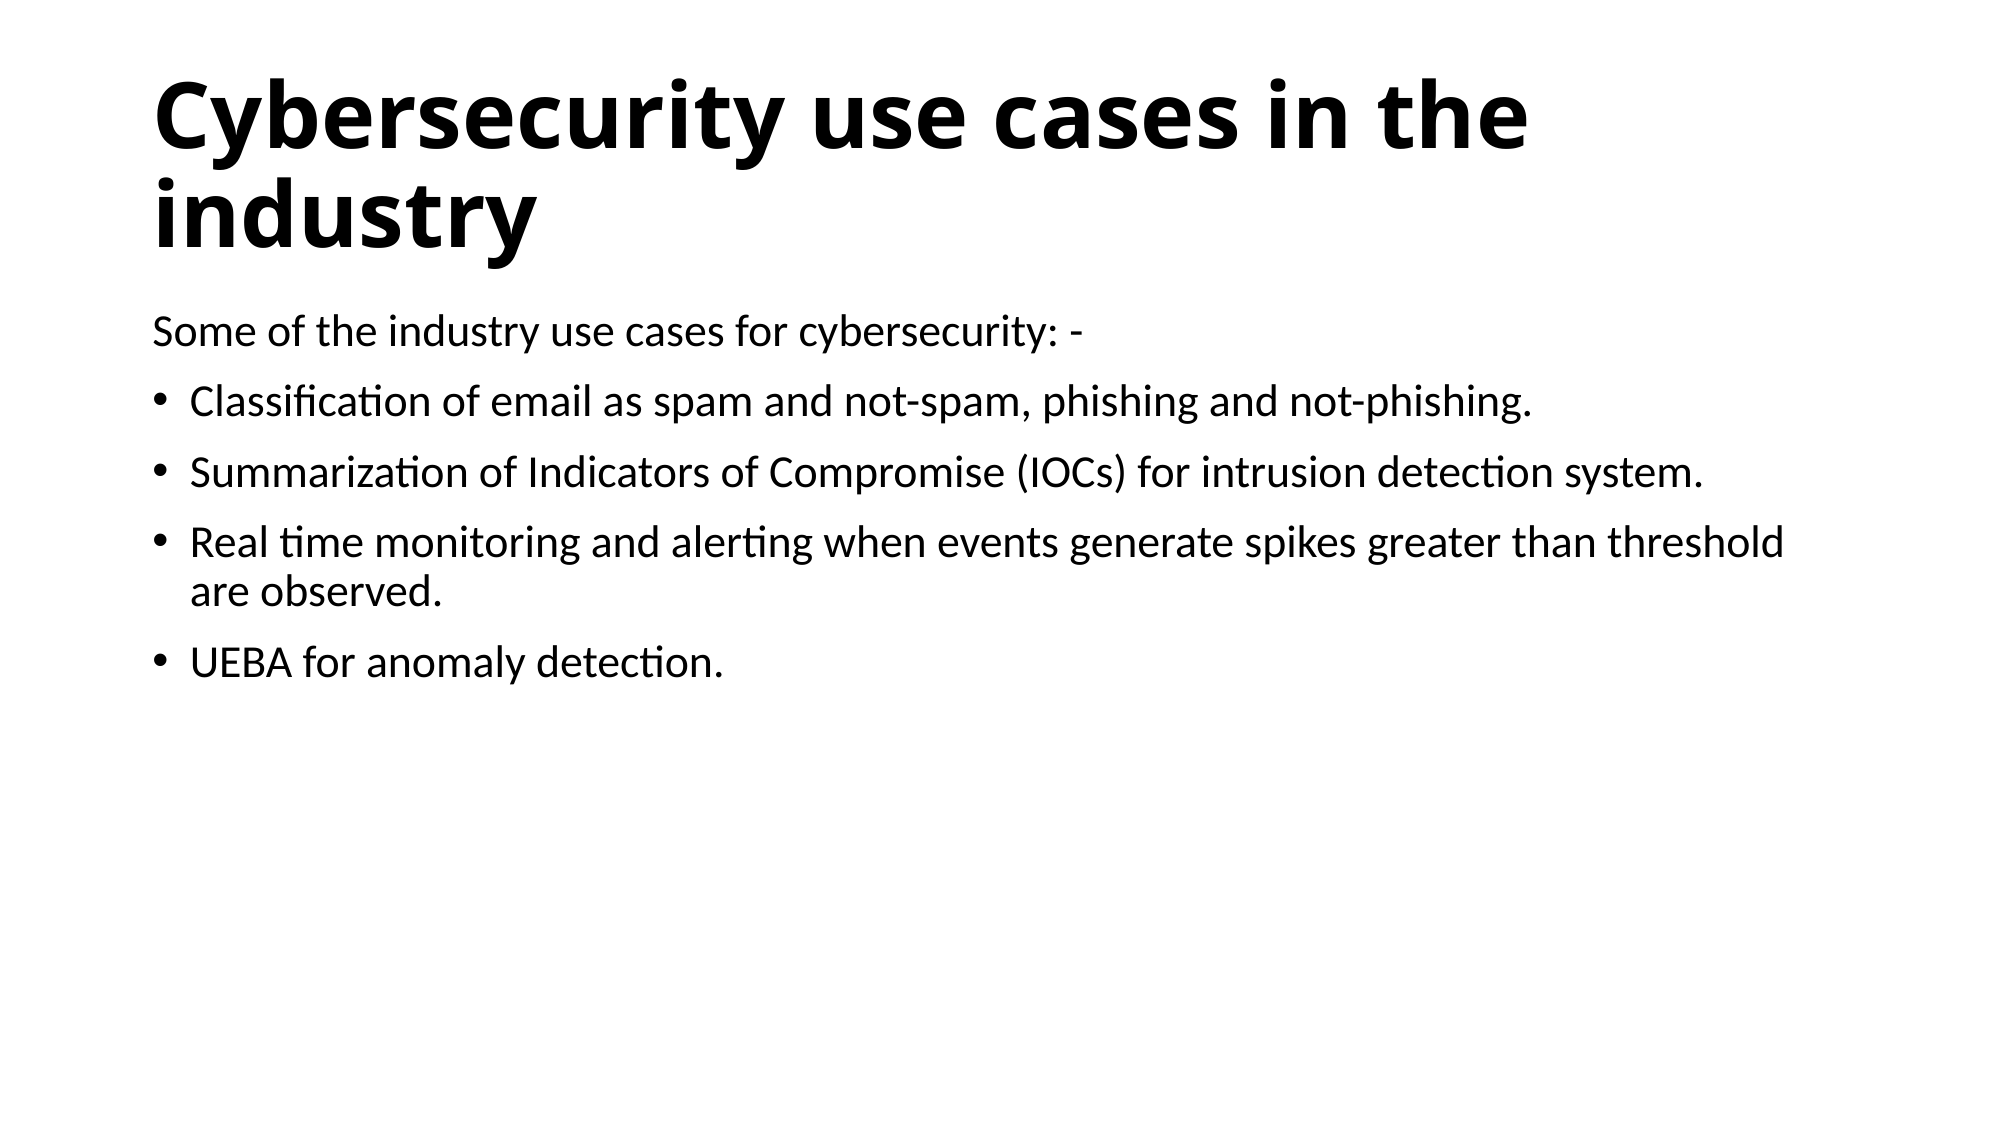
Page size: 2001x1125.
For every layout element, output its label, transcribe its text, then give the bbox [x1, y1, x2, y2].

list Some of the industry use cases for cybersecurity: - Classification of email as spam and not-spam, phishing and not-phishing. Summarization of Indicators of Compromise (IOCs) for intrusion detection system. Real time monitoring and alerting when events generate spikes greater than threshold are observed. UEBA for anomaly detection. [137, 299, 1863, 1014]
title Cybersecurity use cases in the industry [137, 59, 1863, 278]
